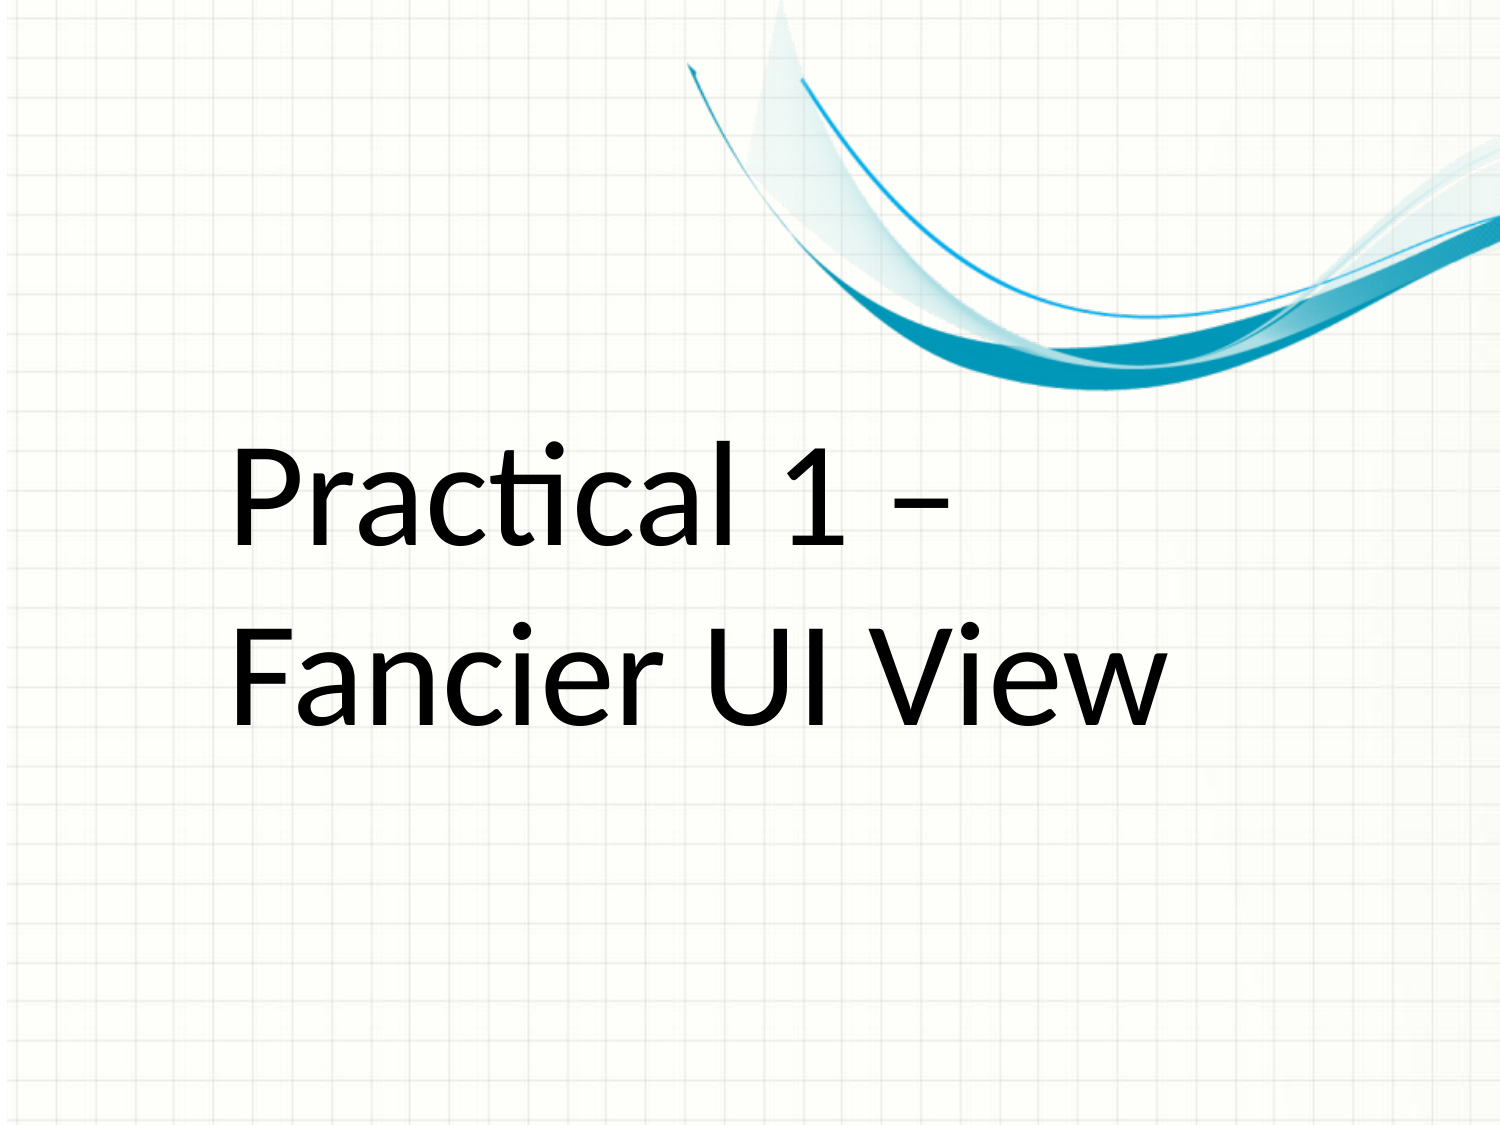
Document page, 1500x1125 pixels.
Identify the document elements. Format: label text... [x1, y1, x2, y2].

text_box Practical 1 – Fancier UI View [212, 387, 680, 1013]
picture [7, 0, 1500, 1125]
